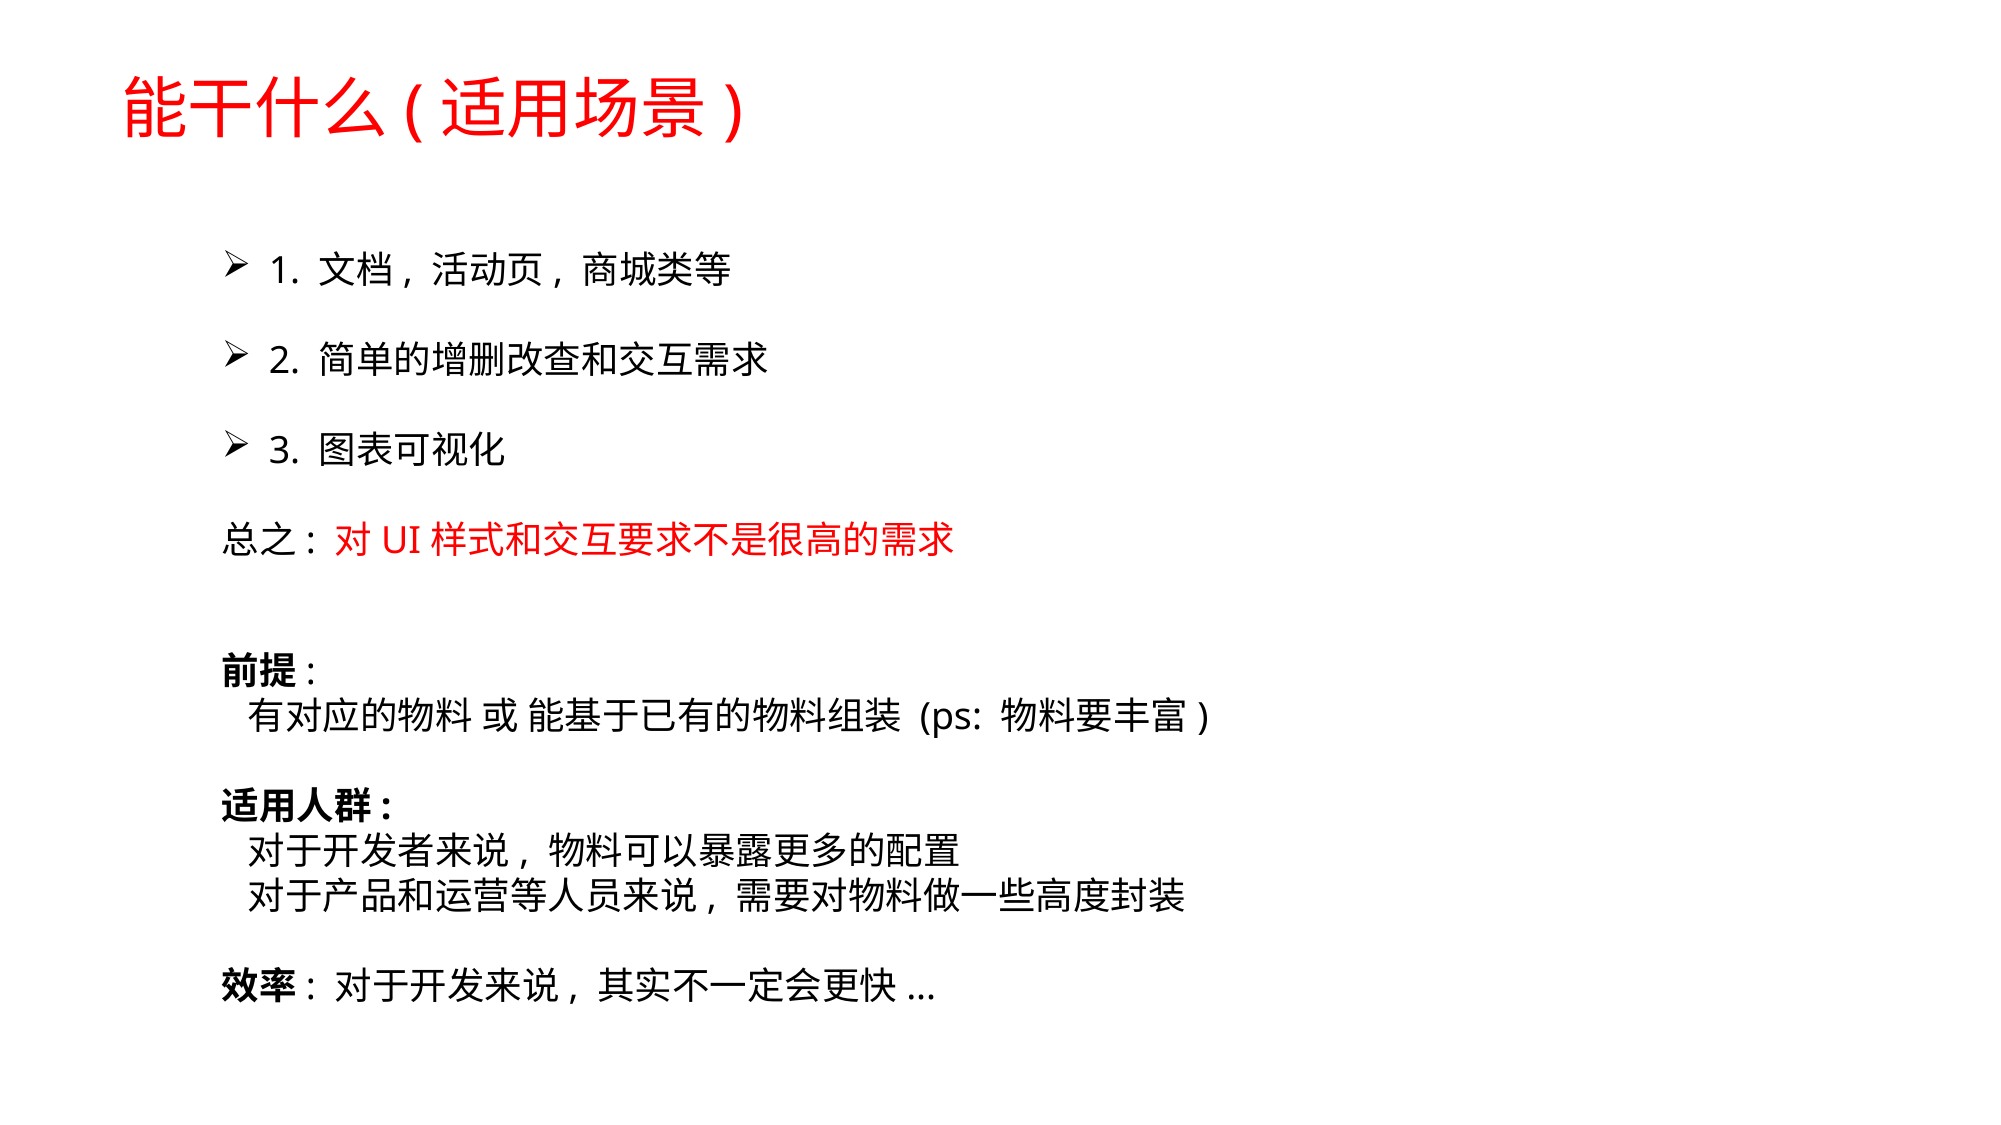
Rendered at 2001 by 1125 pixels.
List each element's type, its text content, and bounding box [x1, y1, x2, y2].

title 能干什么(适用场景) [106, 42, 1832, 260]
text_box 1. 文档, 活动页, 商城类等 2. 简单的增删改查和交互需求 3. 图表可视化 总之: 对UI样式和交互要求不是很高的需求 [207, 238, 1330, 569]
text_box 前提: 有对应的物料 或 能基于已有的物料组装 (ps: 物料要丰富) 适用人群: 对于开发者来说, 物料可以暴露更多的配置 对于产品和运营等人员来说, 需要对物料做一些高度封装 效率: 对于开发来说, 其实不一定会更快... [207, 639, 1492, 1015]
